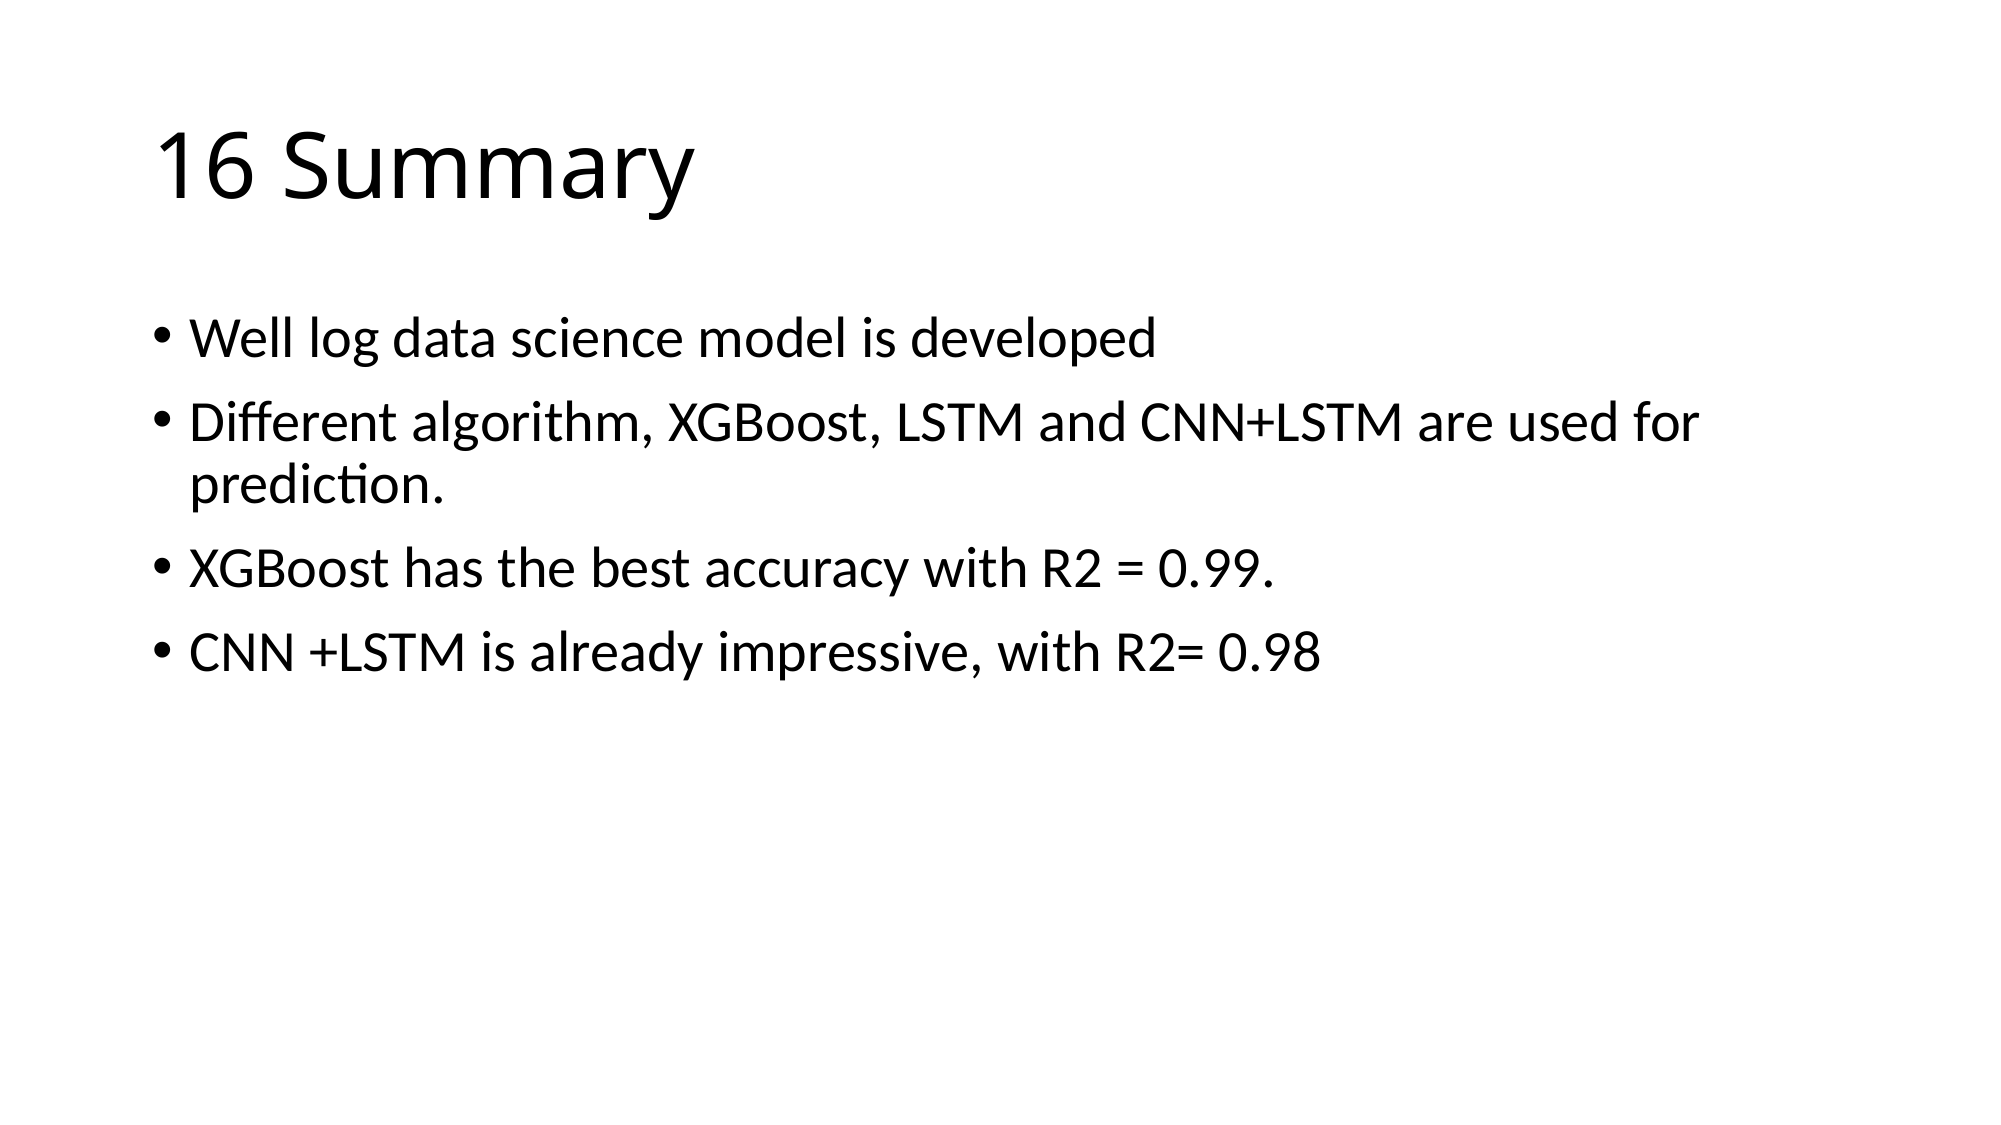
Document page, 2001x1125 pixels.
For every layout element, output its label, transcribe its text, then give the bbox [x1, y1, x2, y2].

list Well log data science model is developed Different algorithm, XGBoost, LSTM and CNN+LSTM are used for prediction. XGBoost has the best accuracy with R2 = 0.99. CNN +LSTM is already impressive, with R2= 0.98 [137, 299, 1863, 1014]
title 16 Summary [137, 59, 1863, 278]
